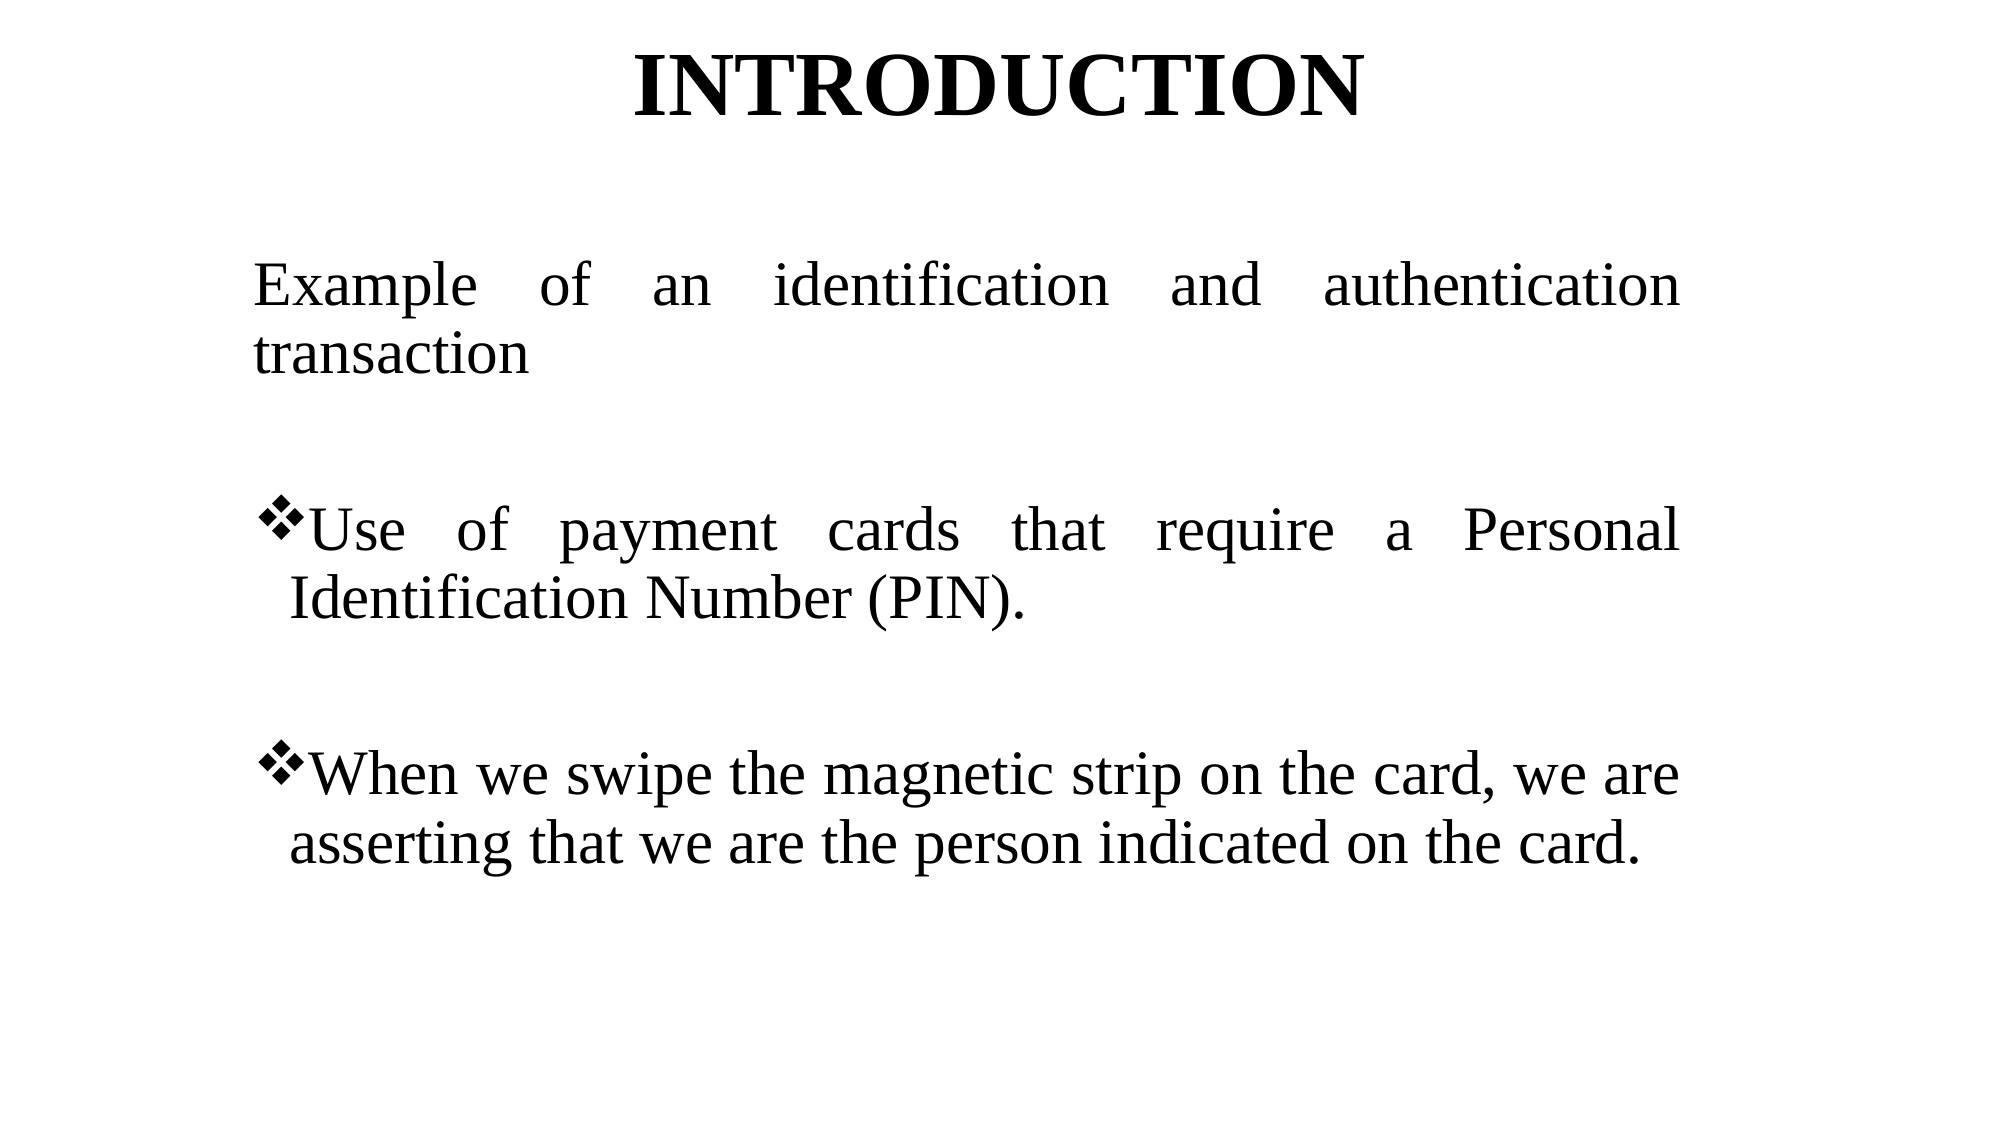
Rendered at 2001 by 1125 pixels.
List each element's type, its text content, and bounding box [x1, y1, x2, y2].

title INTRODUCTION [410, 16, 1590, 157]
list Example of an identification and authentication transaction Use of payment cards that require a Personal Identification Number (PIN). When we swipe the magnetic strip on the card, we are asserting that we are the person indicated on the card. [238, 243, 1698, 957]
